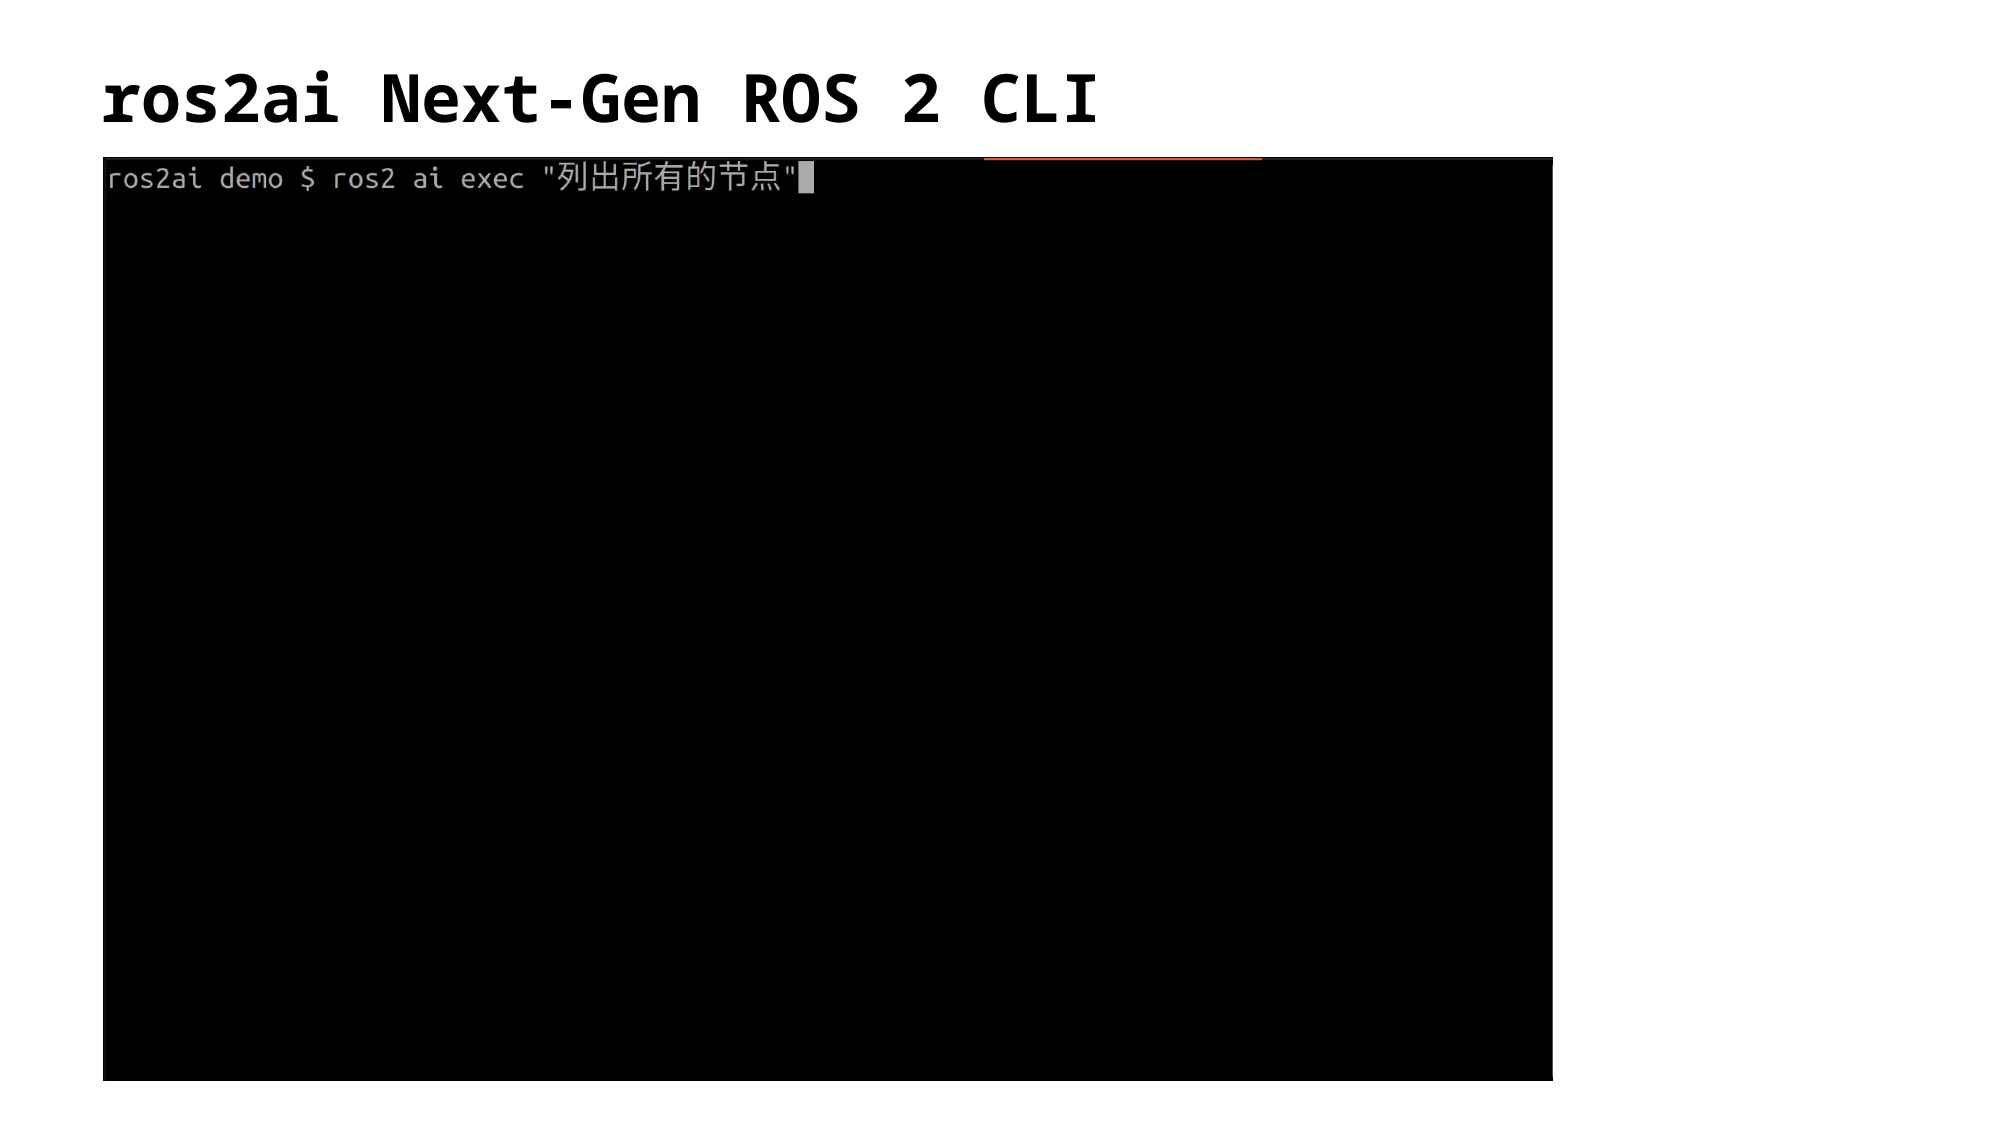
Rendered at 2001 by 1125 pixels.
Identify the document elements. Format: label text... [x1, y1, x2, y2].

title ros2ai Next-Gen ROS 2 CLI [86, 55, 1812, 146]
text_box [103, 157, 1554, 1082]
